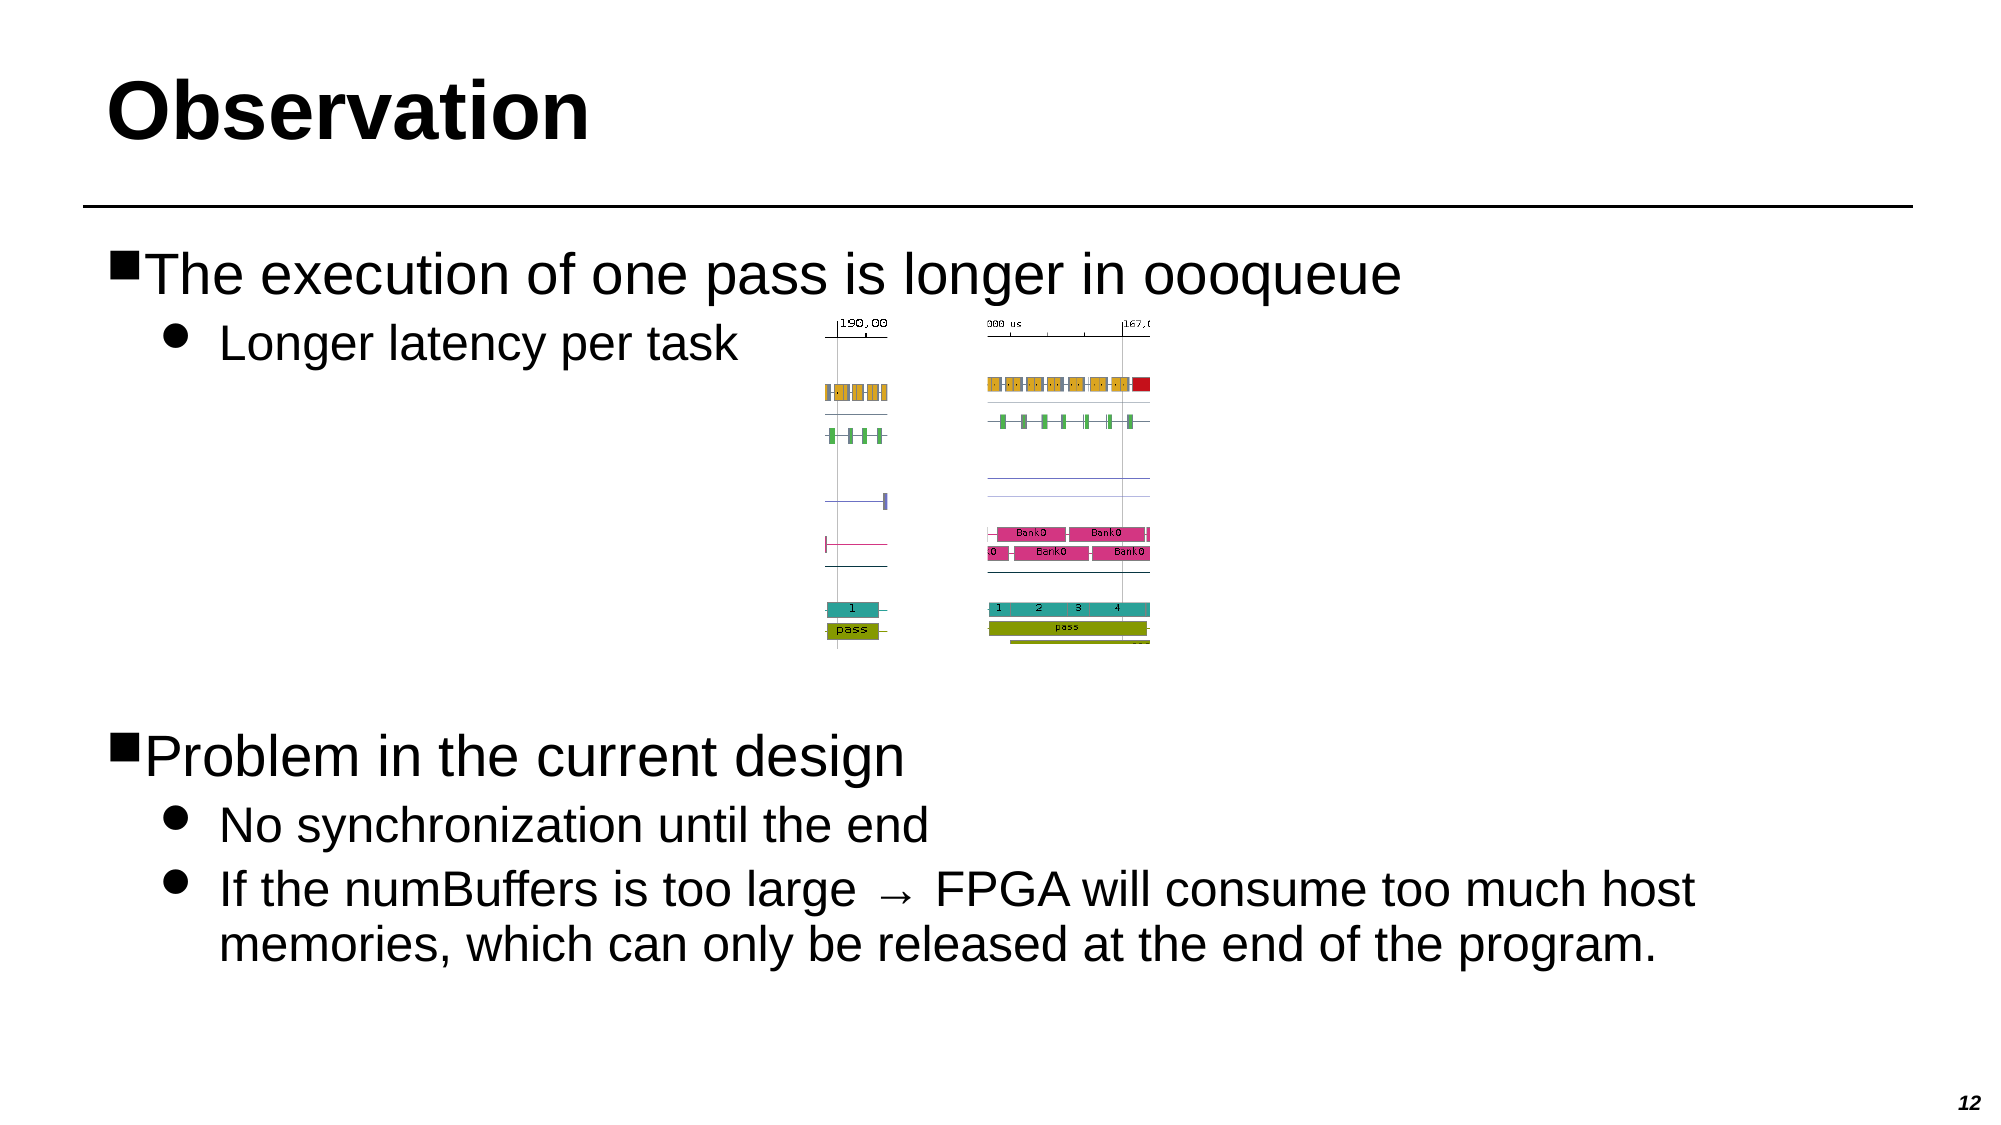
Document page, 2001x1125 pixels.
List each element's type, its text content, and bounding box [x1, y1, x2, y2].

list The execution of one pass is longer in oooqueue Longer latency per task Problem in the current design No synchronization until the end If the numBuffers is too large → FPGA will consume too much host memories, which can only be released at the end of the program. [91, 236, 1863, 924]
picture [824, 311, 888, 649]
title Observation [91, 30, 1817, 196]
picture [987, 306, 1150, 644]
